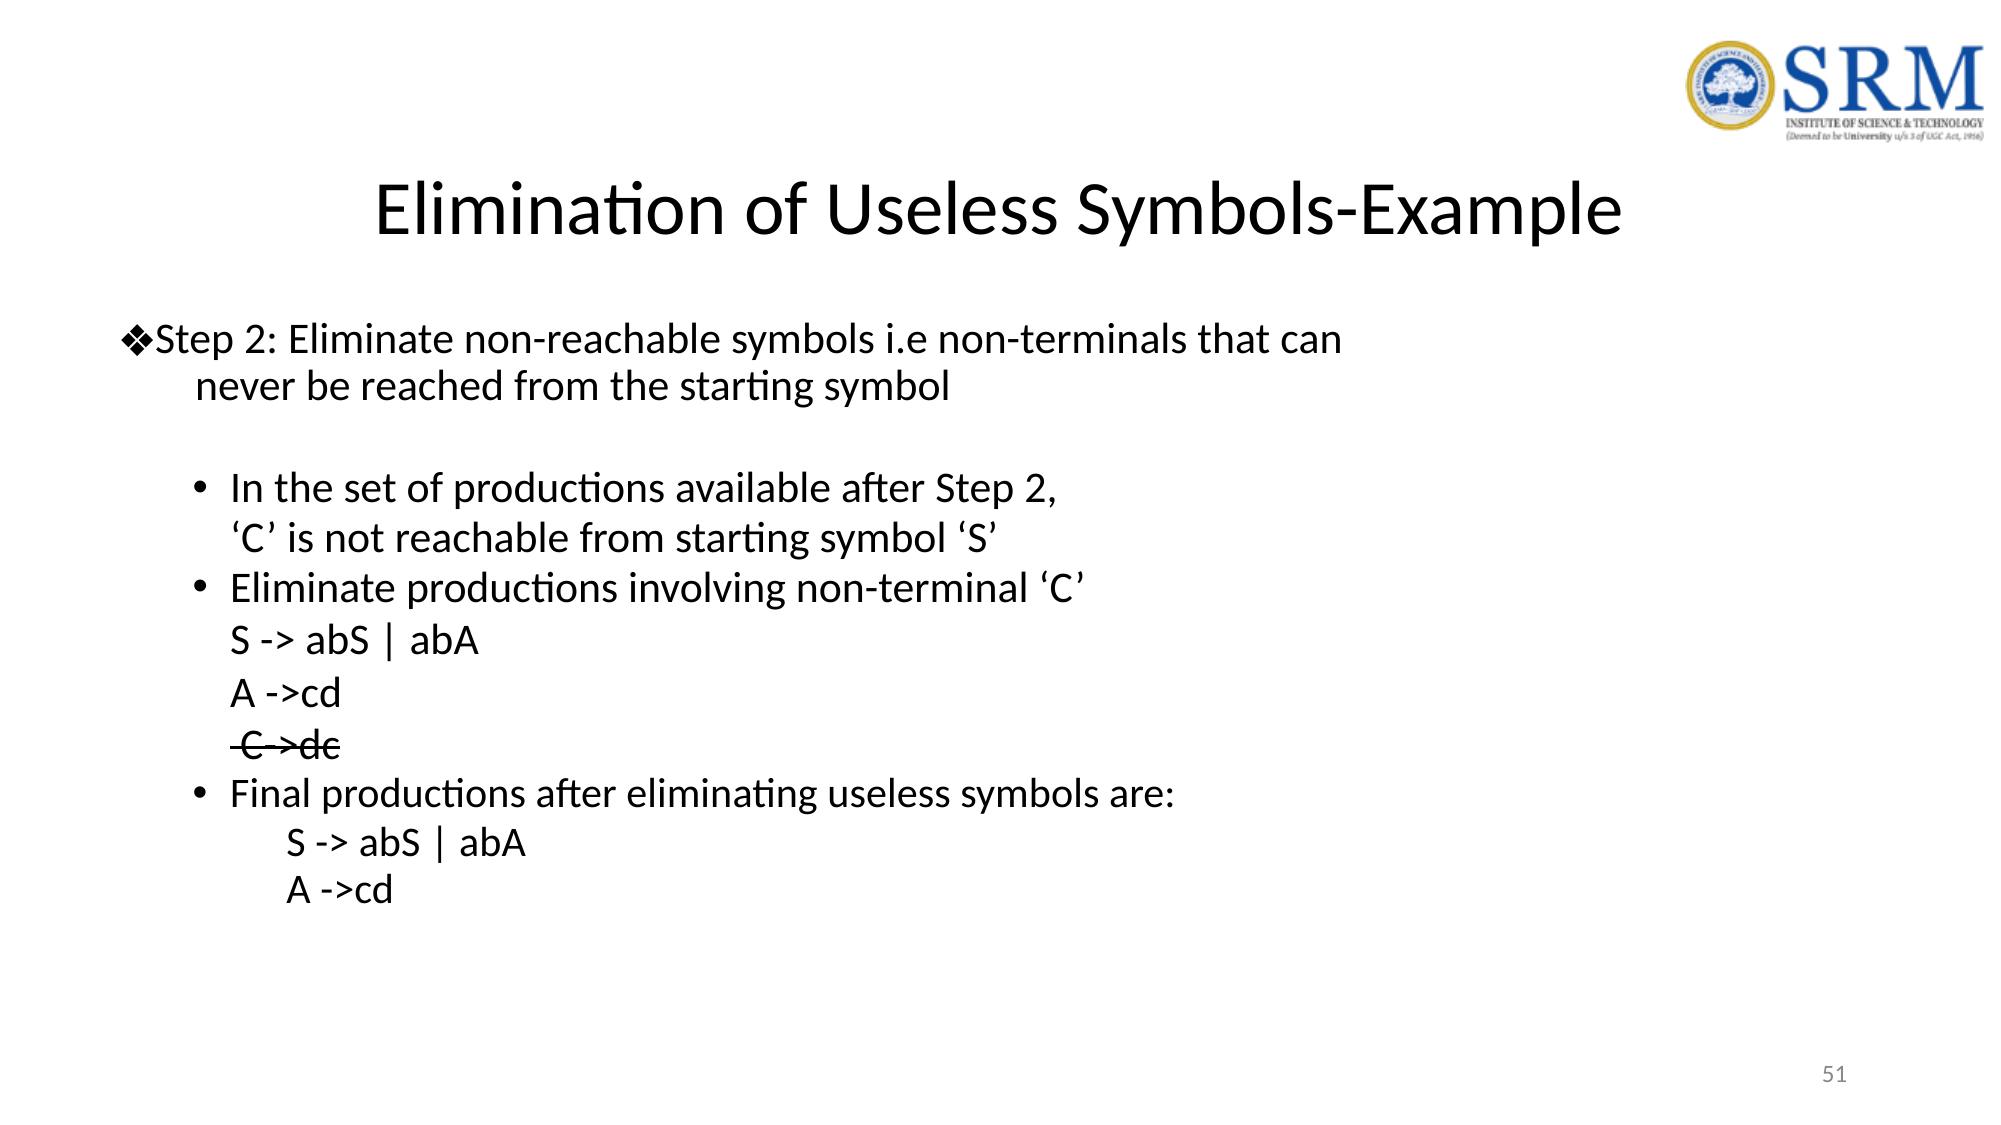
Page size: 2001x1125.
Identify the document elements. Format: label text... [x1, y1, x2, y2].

list Step 2: Eliminate non-reachable symbols i.e non-terminals that can never be reached from the starting symbol In the set of productions available after Step 2, ‘C’ is not reachable from starting symbol ‘S’ Eliminate productions involving non-terminal ‘C’ S -> abS | abA A ->cd C->dc Final productions after eliminating useless symbols are: S -> abS | abA A ->cd [102, 308, 1428, 1005]
title Elimination of Useless Symbols-Example [353, 155, 1647, 264]
slide_number ‹#› [1412, 1042, 1863, 1103]
picture [1674, 0, 1993, 182]
